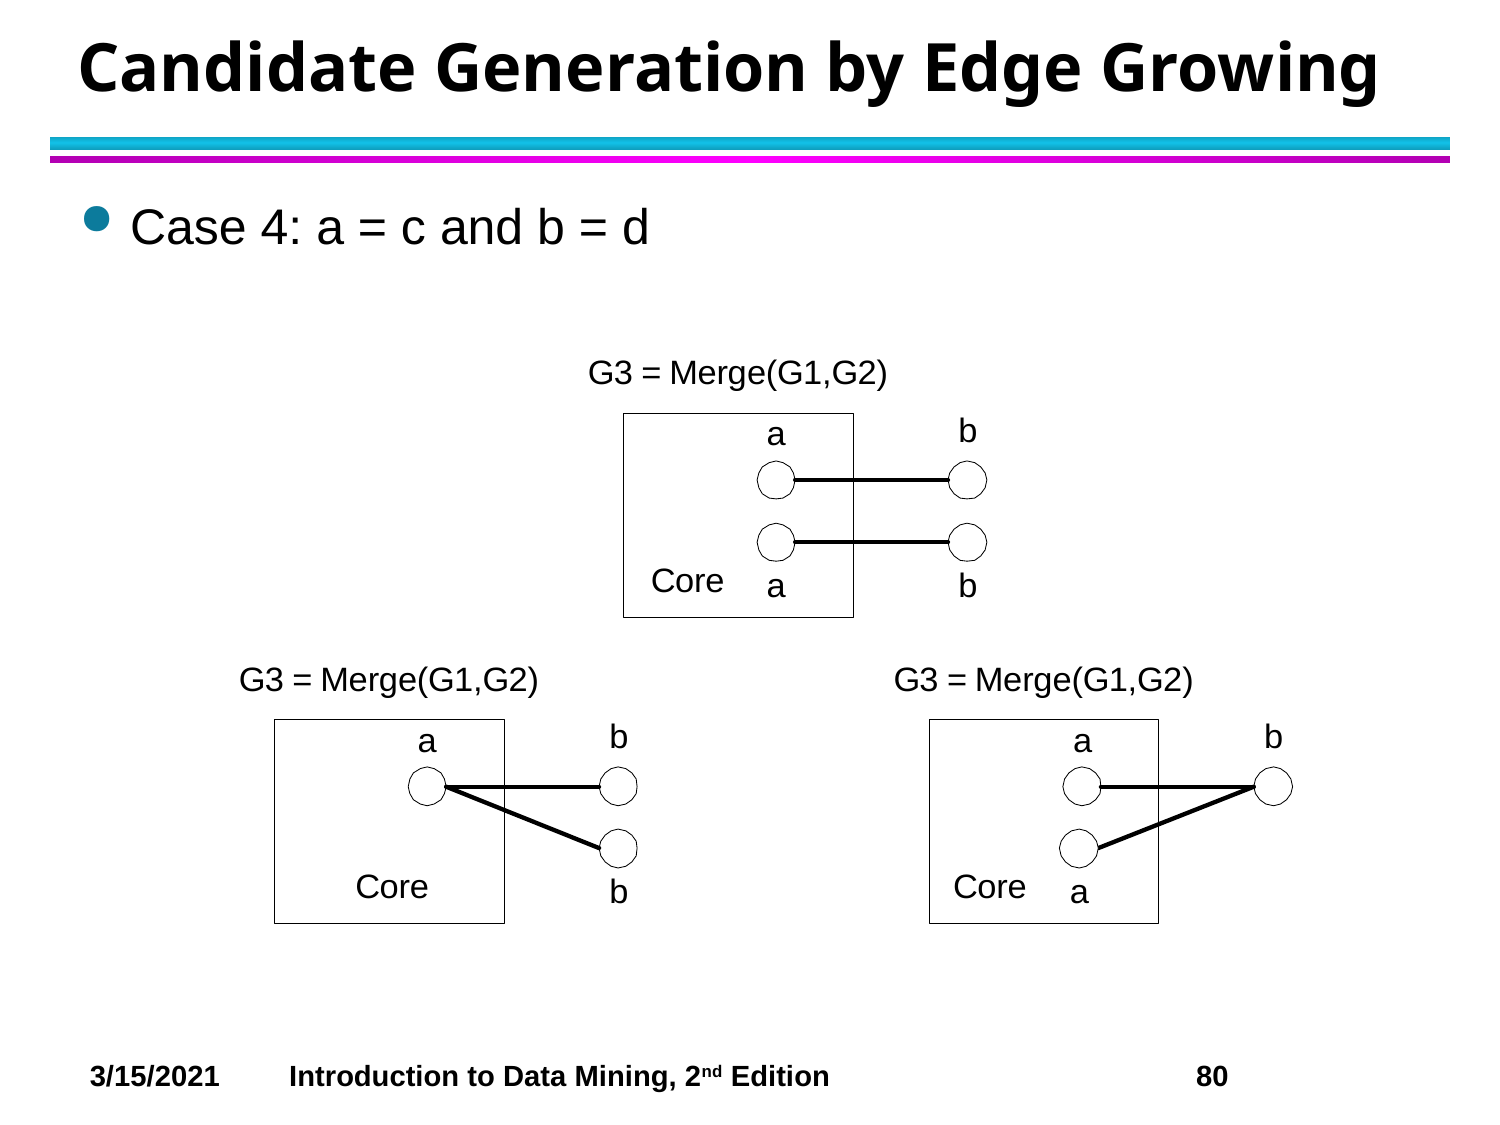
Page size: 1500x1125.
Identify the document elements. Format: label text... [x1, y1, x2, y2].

list Case 4: a = c and b = d [67, 187, 738, 1038]
title Candidate Generation by Edge Growing [62, 24, 1421, 113]
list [223, 357, 1313, 938]
